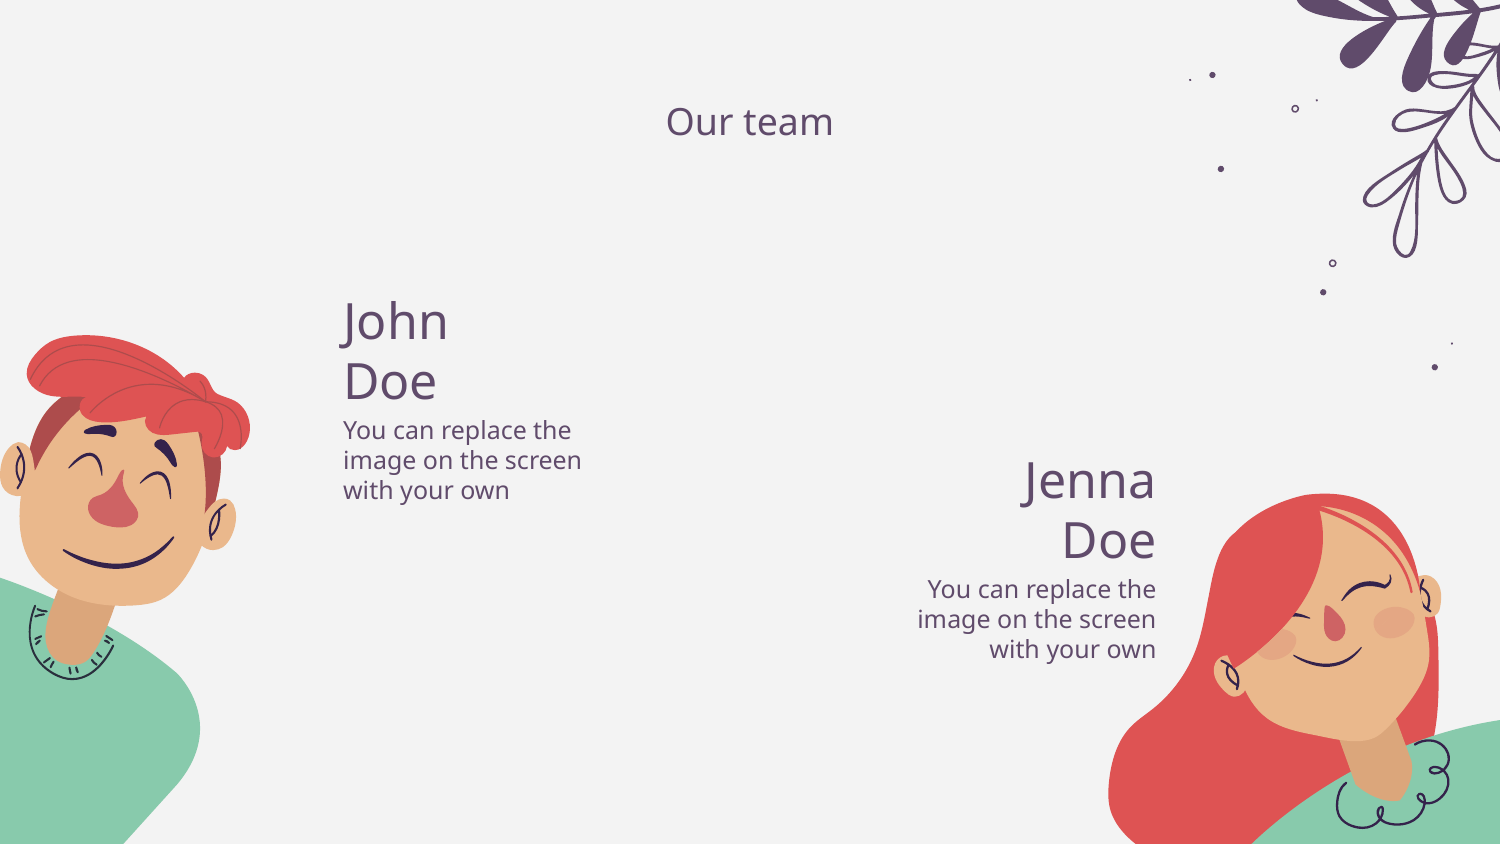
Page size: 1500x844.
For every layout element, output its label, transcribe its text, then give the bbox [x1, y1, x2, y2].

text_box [0, 334, 253, 844]
text_box Jenna Doe [949, 493, 1106, 569]
text_box You can replace the image on the screen with your own [343, 413, 620, 488]
text_box You can replace the image on the screen with your own [880, 572, 1102, 647]
text_box John Doe [343, 335, 597, 410]
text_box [1129, 0, 1500, 373]
title Our team [115, 56, 1124, 144]
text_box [1107, 493, 1500, 844]
